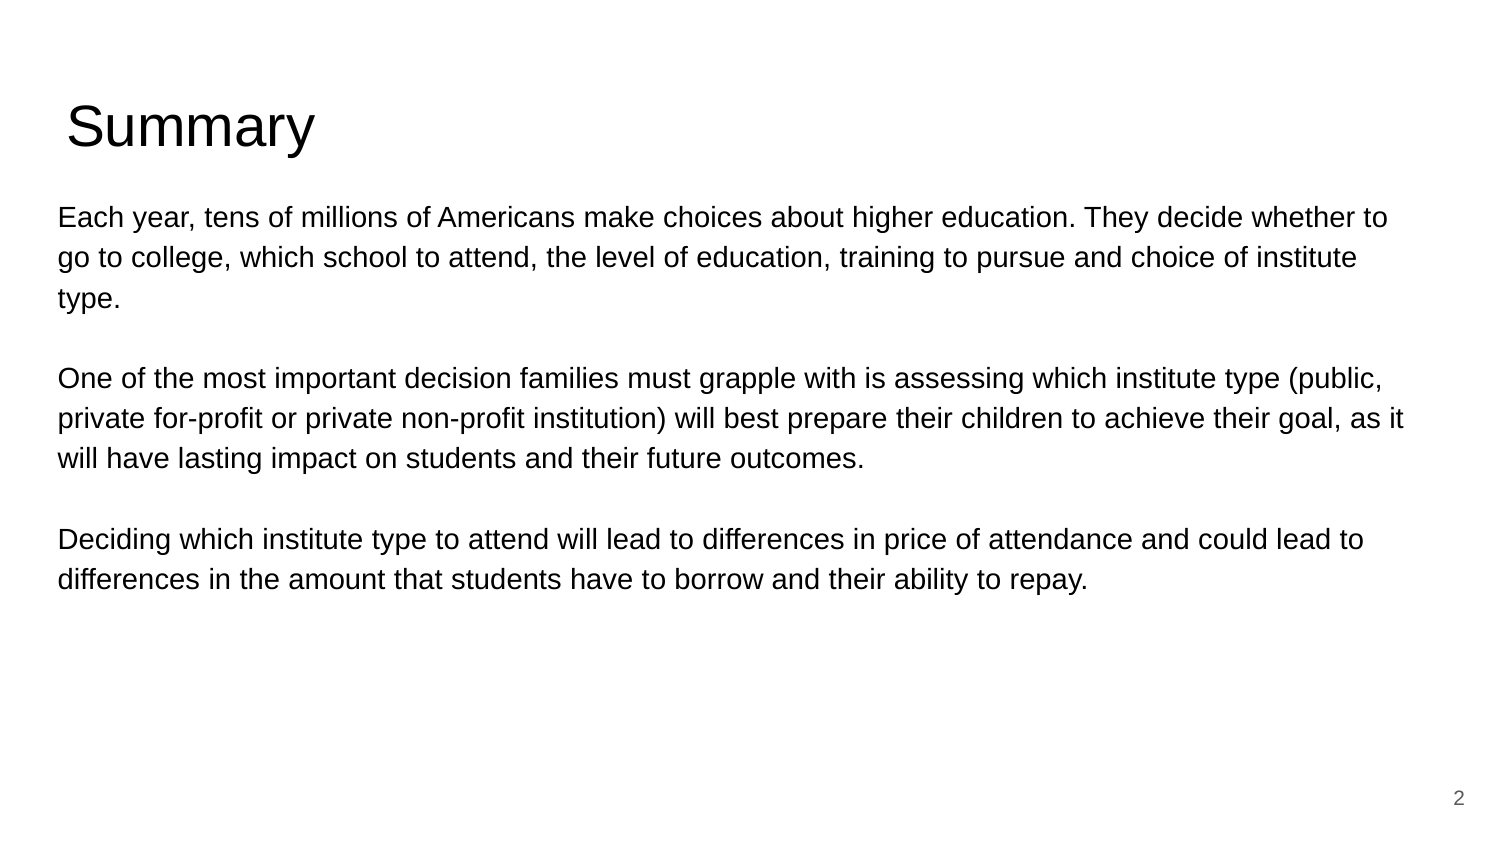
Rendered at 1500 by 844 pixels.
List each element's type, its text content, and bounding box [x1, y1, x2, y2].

slide_number 2 [1389, 764, 1480, 830]
title Summary [51, 72, 1449, 167]
list Each year, tens of millions of Americans make choices about higher education. They decide whether to go to college, which school to attend, the level of education, training to pursue and choice of institute type. One of the most important decision families must grapple with is assessing which institute type (public, private for-profit or private non-profit institution) will best prepare their children to achieve their goal, as it will have lasting impact on students and their future outcomes. Deciding which institute type to attend will lead to differences in price of attendance and could lead to differences in the amount that students have to borrow and their ability to repay. [42, 178, 1441, 739]
